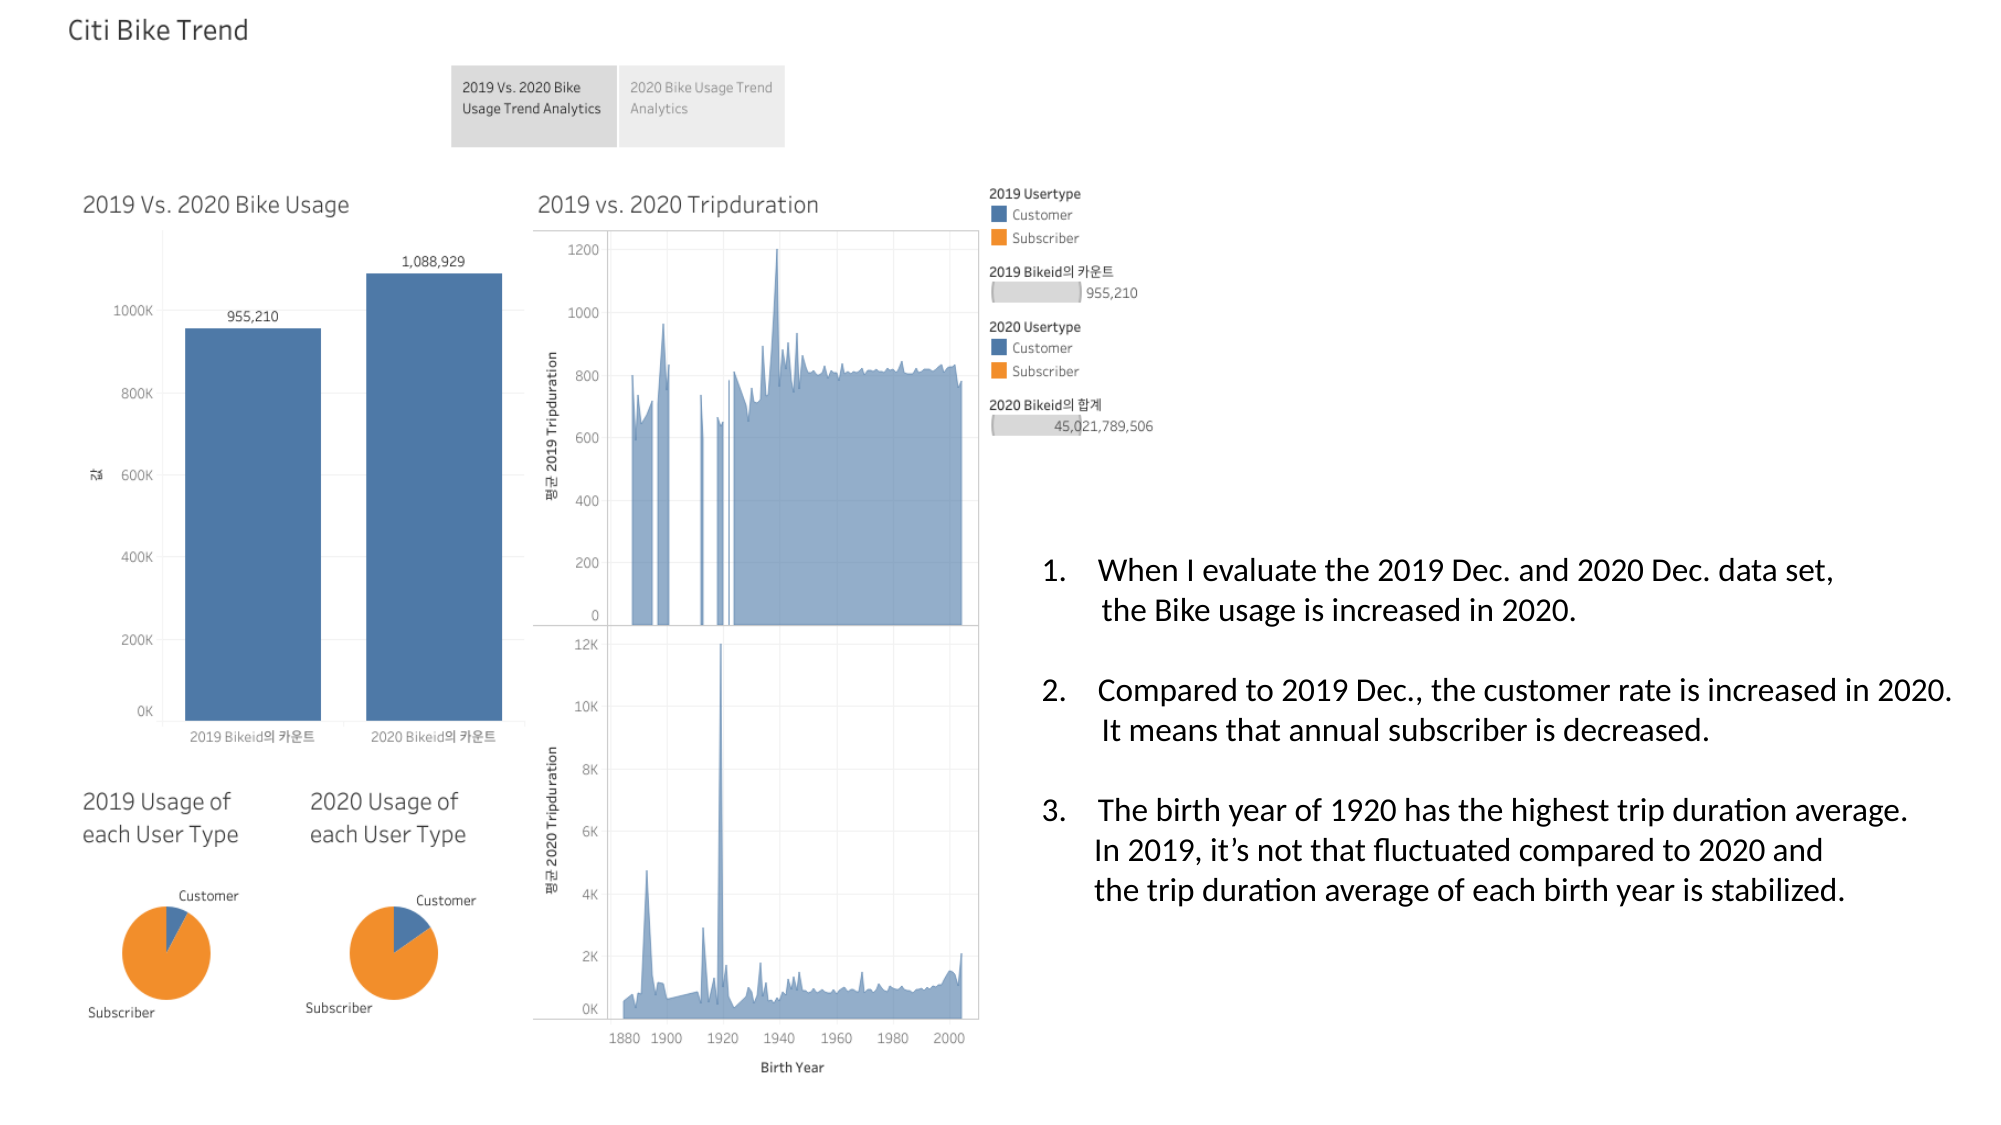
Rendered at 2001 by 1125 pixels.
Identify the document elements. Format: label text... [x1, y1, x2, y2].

picture [56, 0, 1178, 1125]
text_box When I evaluate the 2019 Dec. and 2020 Dec. data set, the Bike usage is increased in 2020. Compared to 2019 Dec., the customer rate is increased in 2020. It means that annual subscriber is decreased. The birth year of 1920 has the highest trip duration average. In 2019, it’s not that fluctuated compared to 2020 and the trip duration average of each birth year is stabilized. [1178, 541, 1969, 916]
